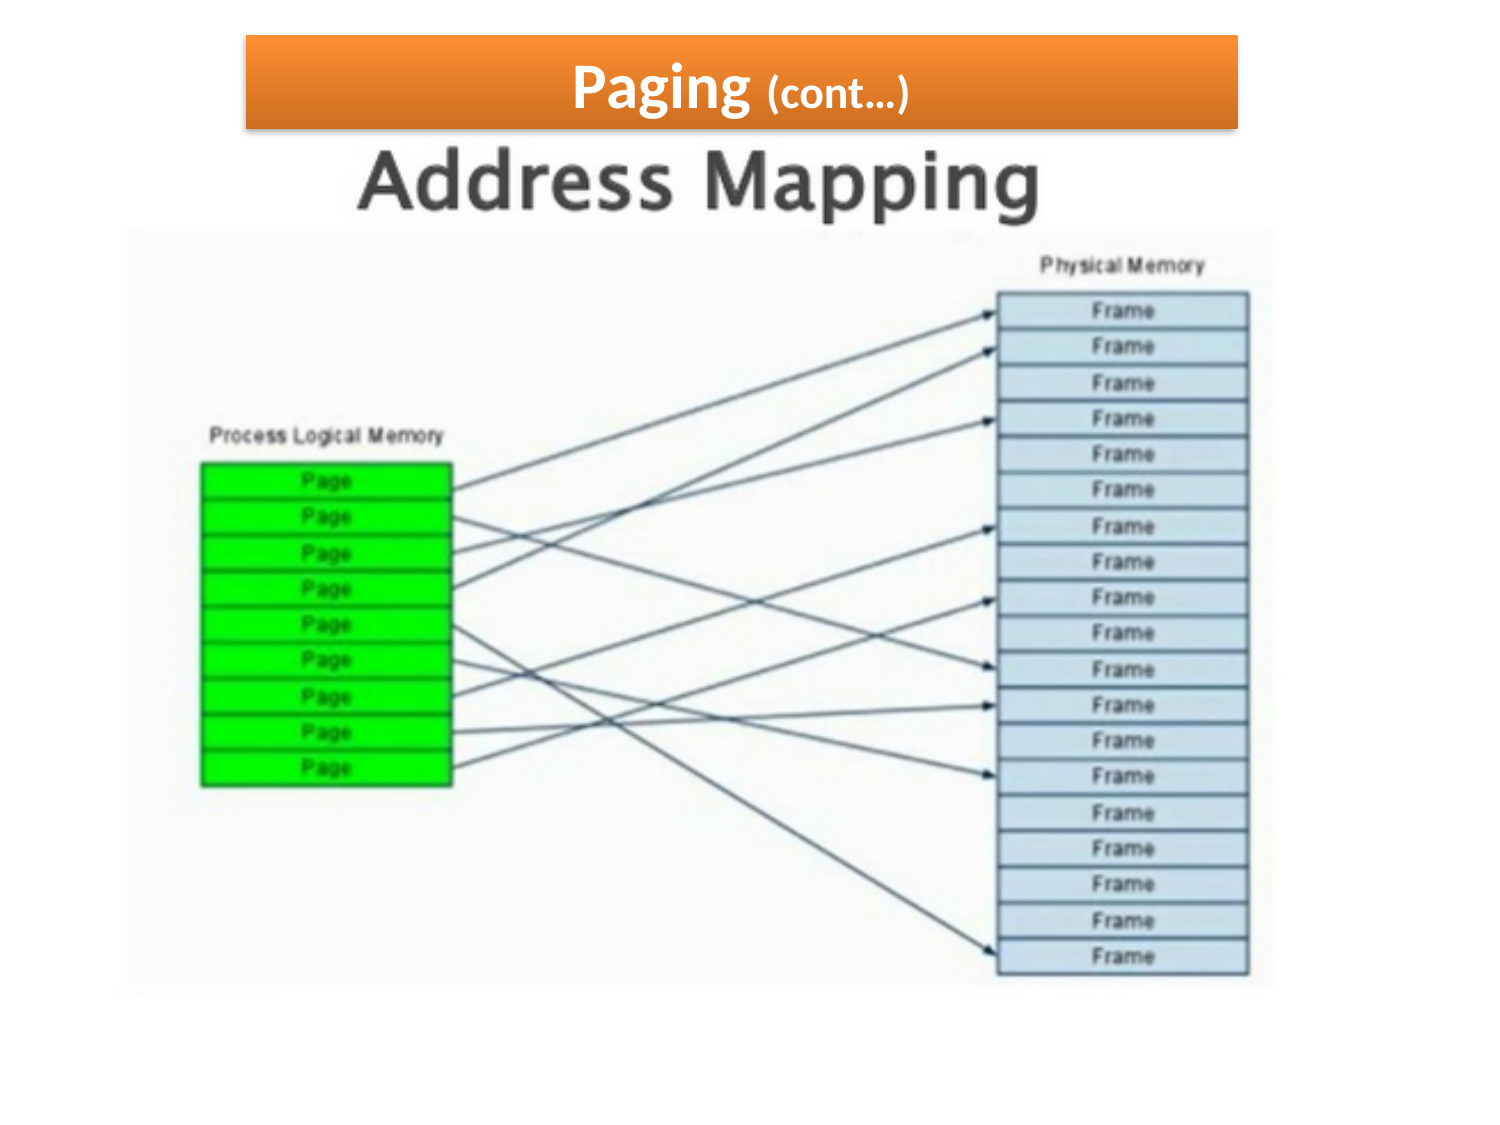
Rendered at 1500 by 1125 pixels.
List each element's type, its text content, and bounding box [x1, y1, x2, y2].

picture [116, 131, 1430, 997]
text_box Paging (cont…) [246, 35, 1238, 129]
